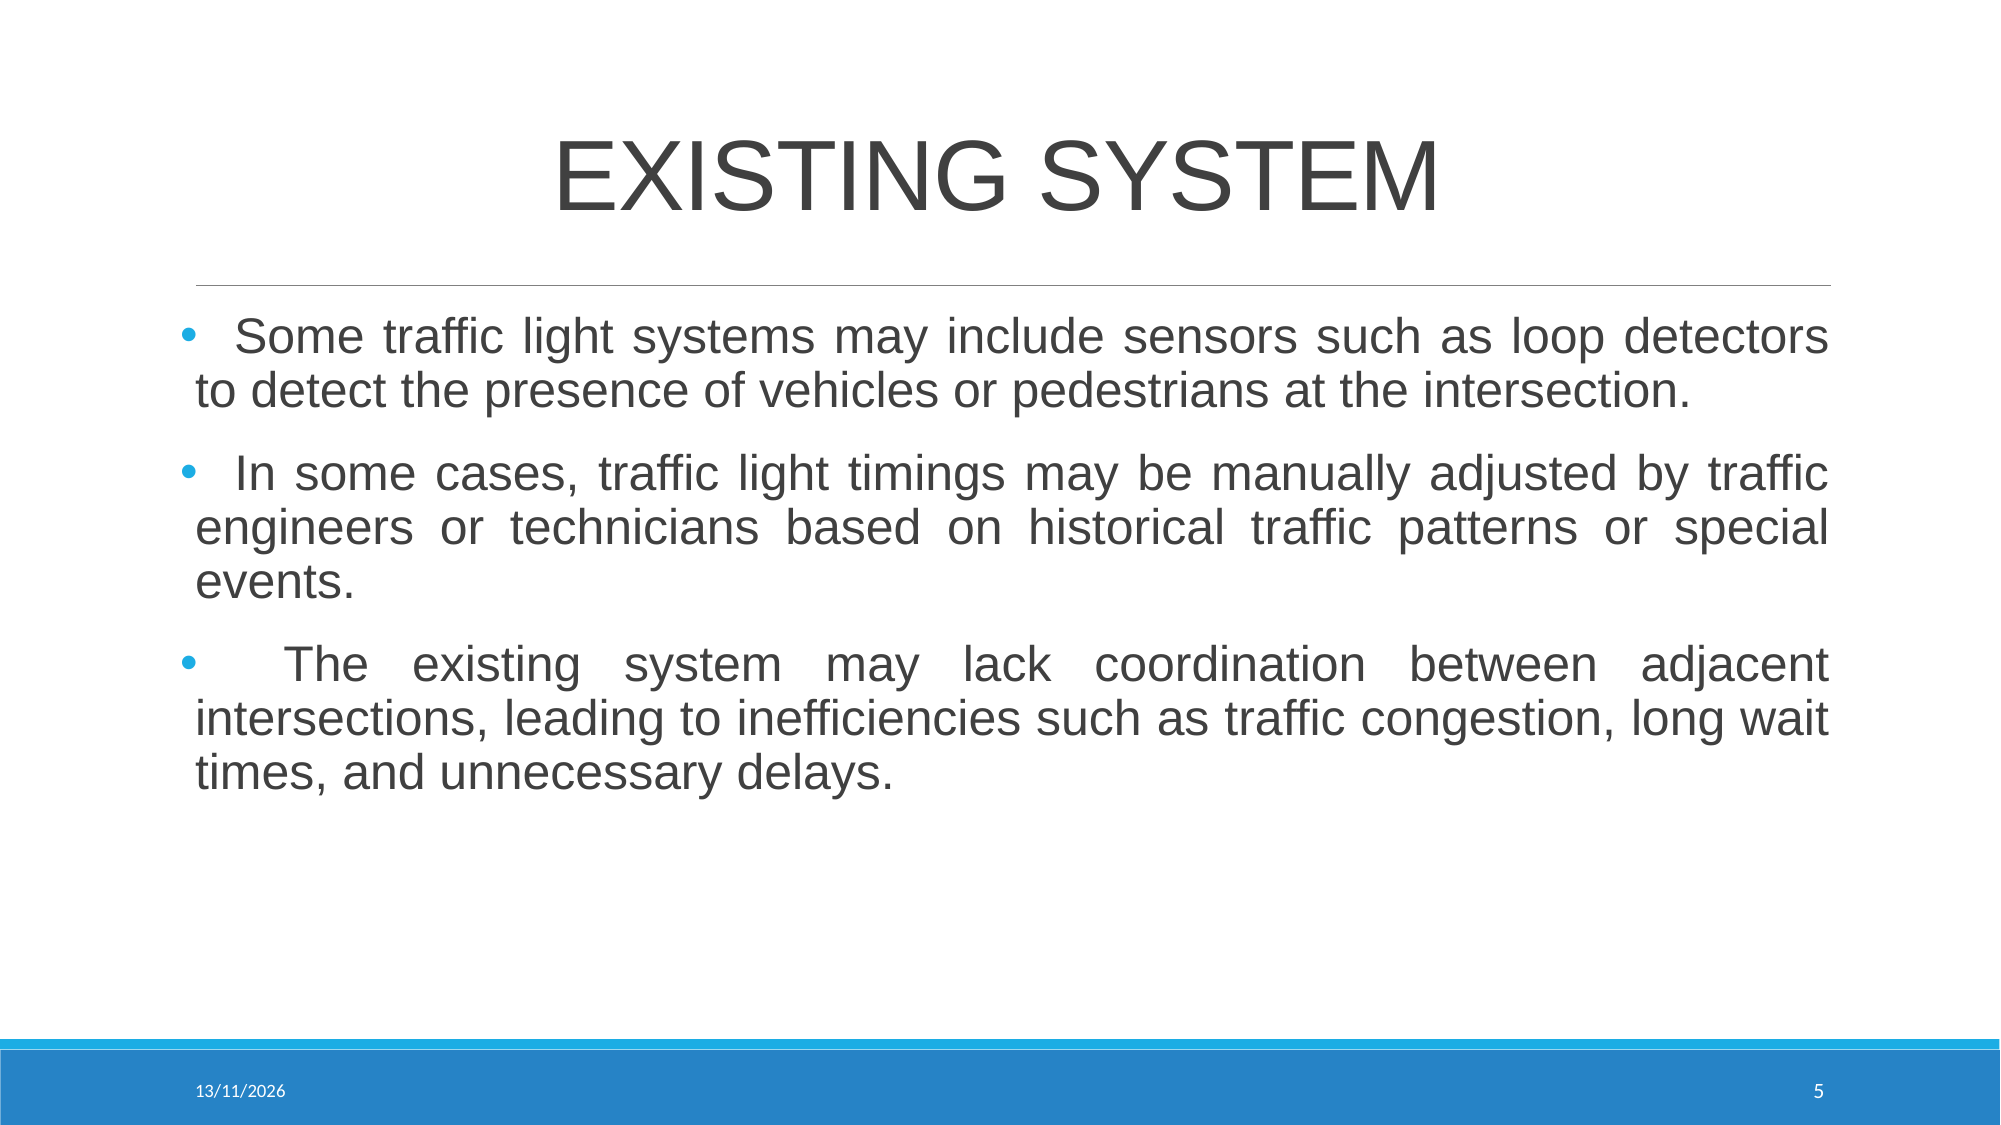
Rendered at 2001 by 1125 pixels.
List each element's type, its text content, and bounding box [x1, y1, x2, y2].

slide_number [180, 1059, 586, 1120]
slide_number 5 [1624, 1059, 1840, 1120]
title EXISTING SYSTEM [173, 0, 1823, 238]
list Some traffic light systems may include sensors such as loop detectors to detect the presence of vehicles or pedestrians at the intersection. In some cases, traffic light timings may be manually adjusted by traffic engineers or technicians based on historical traffic patterns or special events. The existing system may lack coordination between adjacent intersections, leading to inefficiencies such as traffic congestion, long wait times, and unnecessary delays. [180, 302, 1830, 963]
